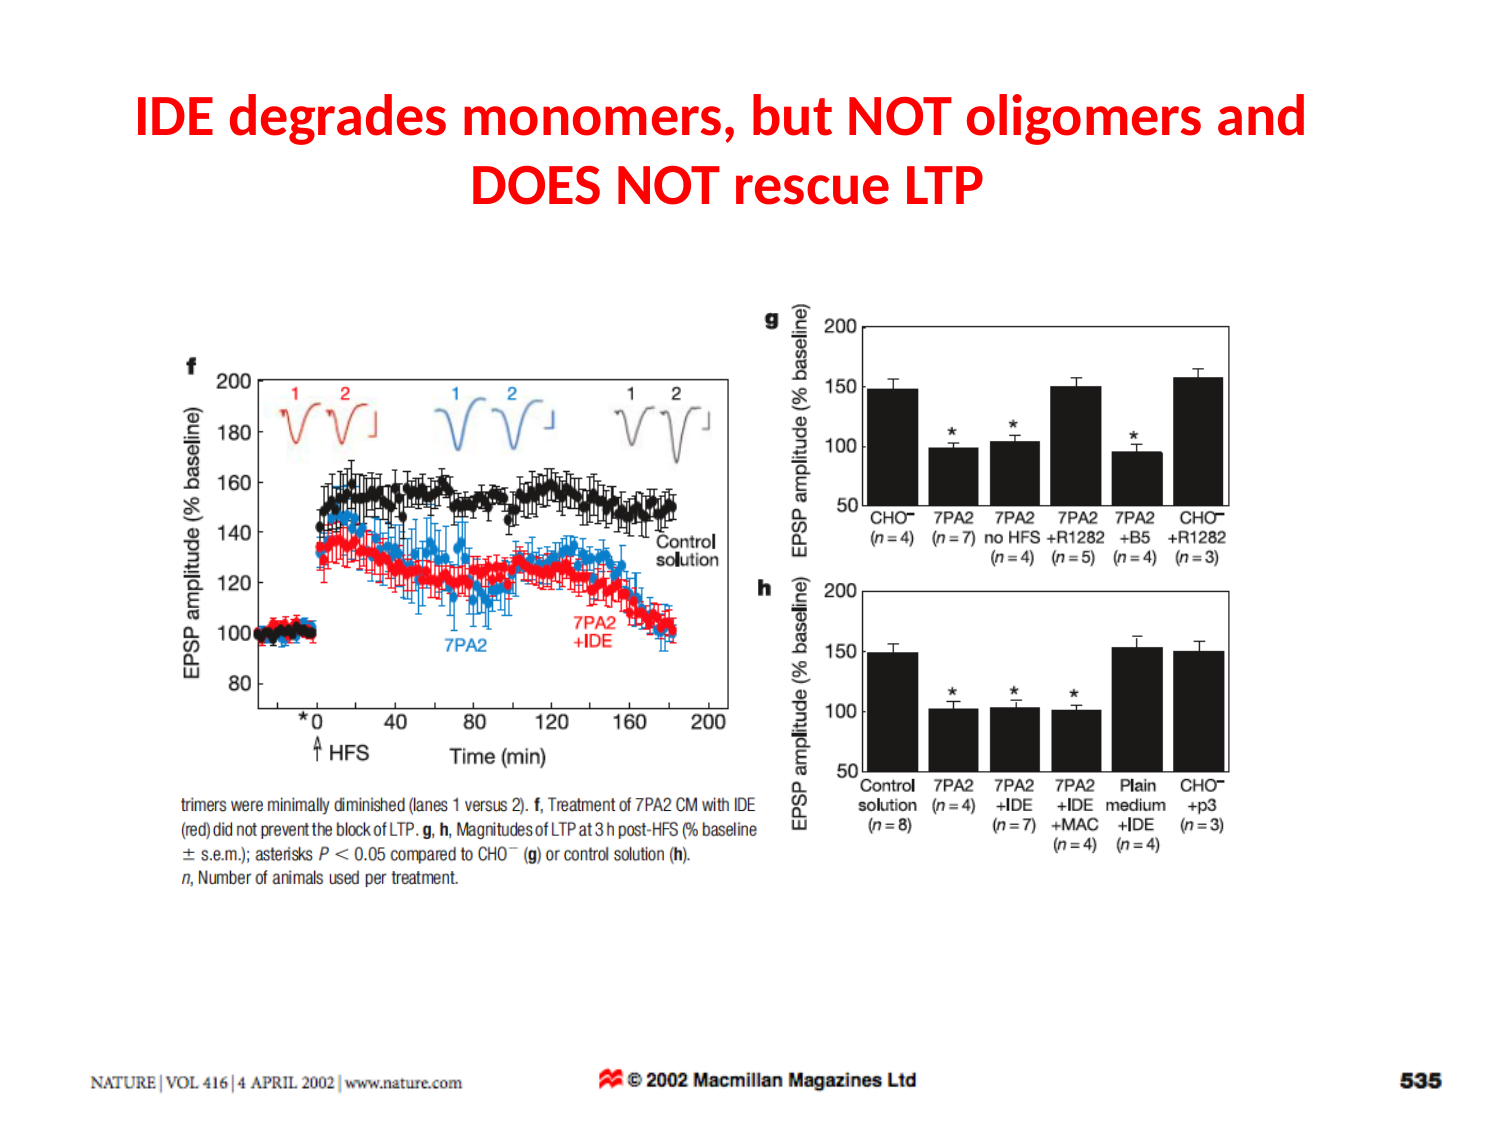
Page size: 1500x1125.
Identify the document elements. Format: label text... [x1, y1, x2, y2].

picture [82, 1061, 1455, 1102]
picture [180, 289, 1254, 900]
text_box IDE degrades monomers, but NOT oligomers and DOES NOT rescue LTP [119, 69, 1336, 225]
picture [177, 349, 744, 778]
